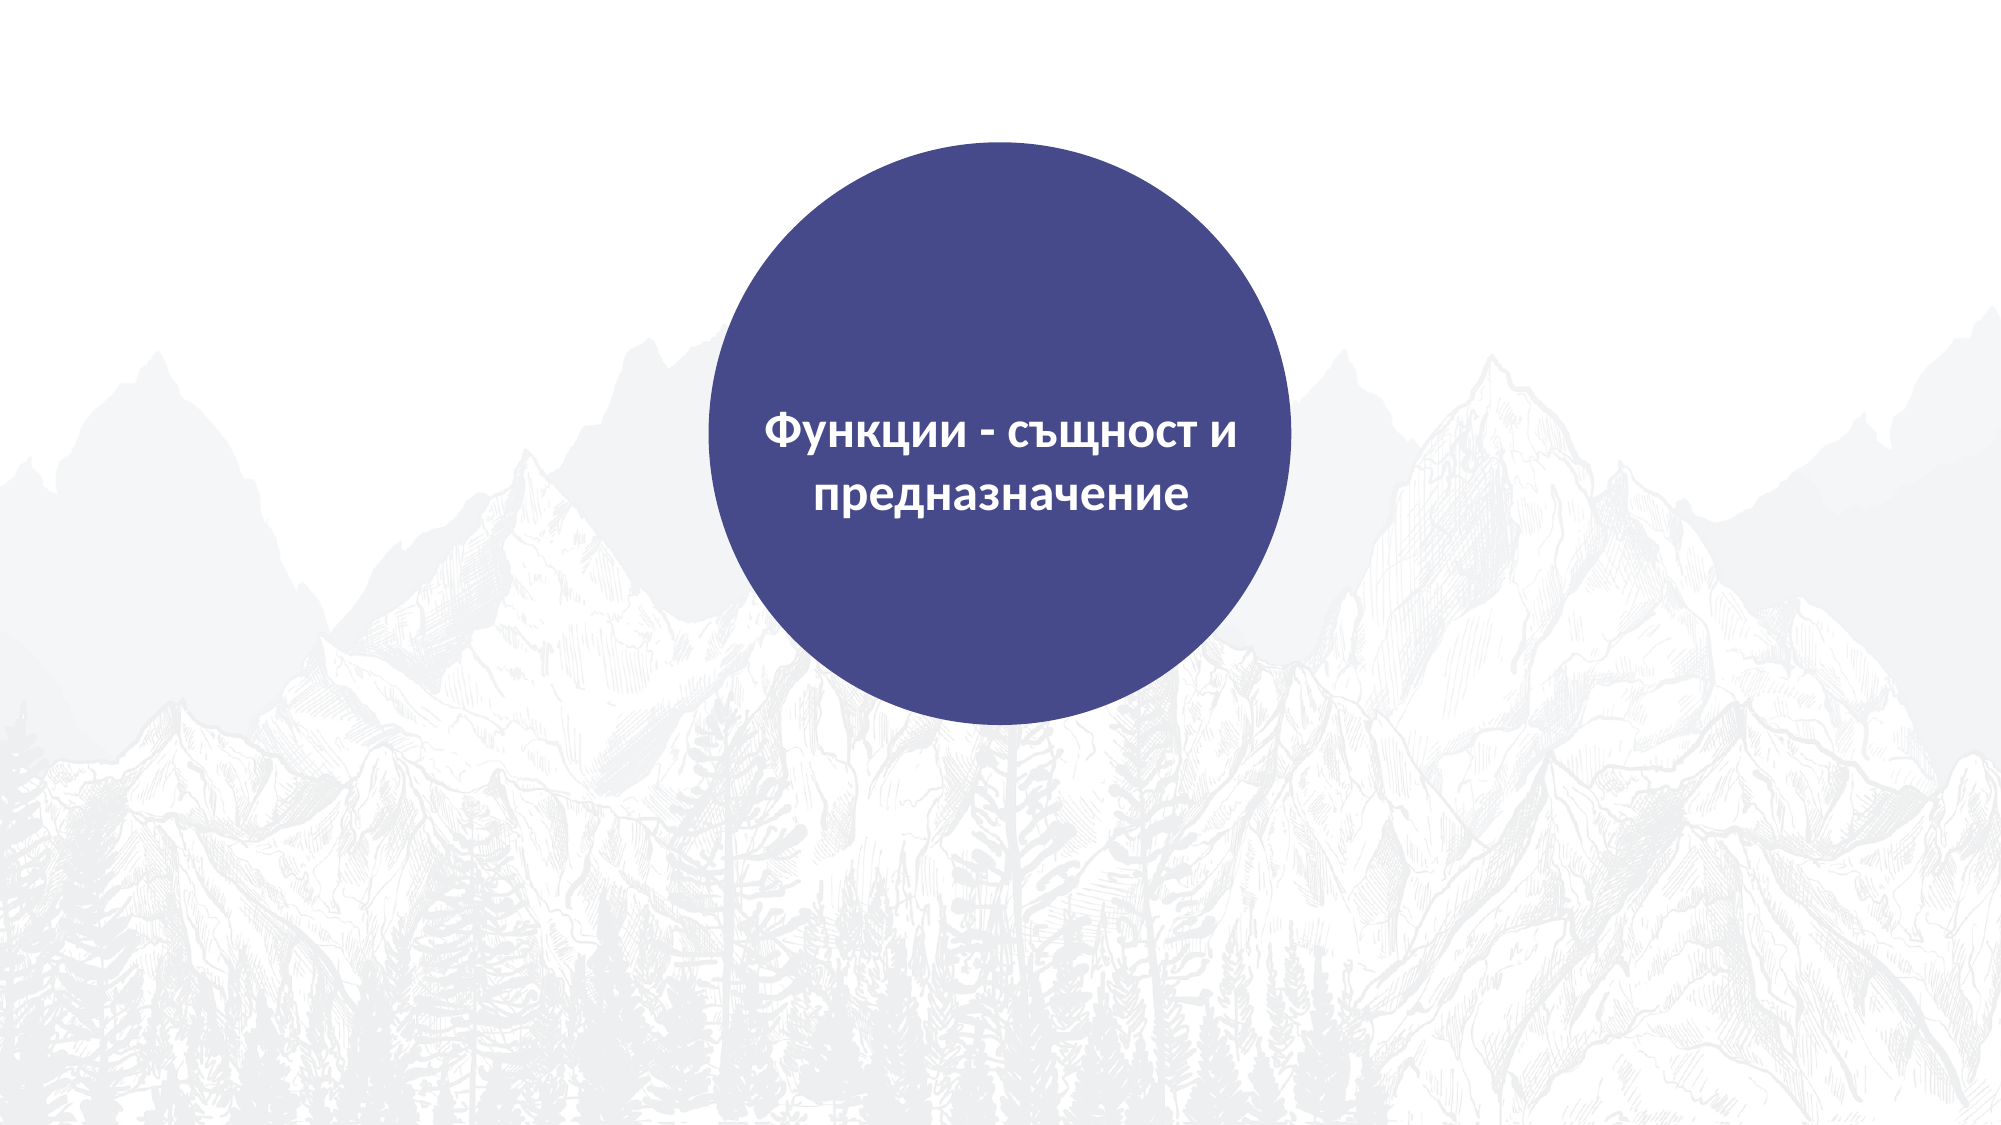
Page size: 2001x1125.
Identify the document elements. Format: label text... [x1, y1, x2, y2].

text_box Функции - същност и предназначение [715, 380, 1288, 478]
